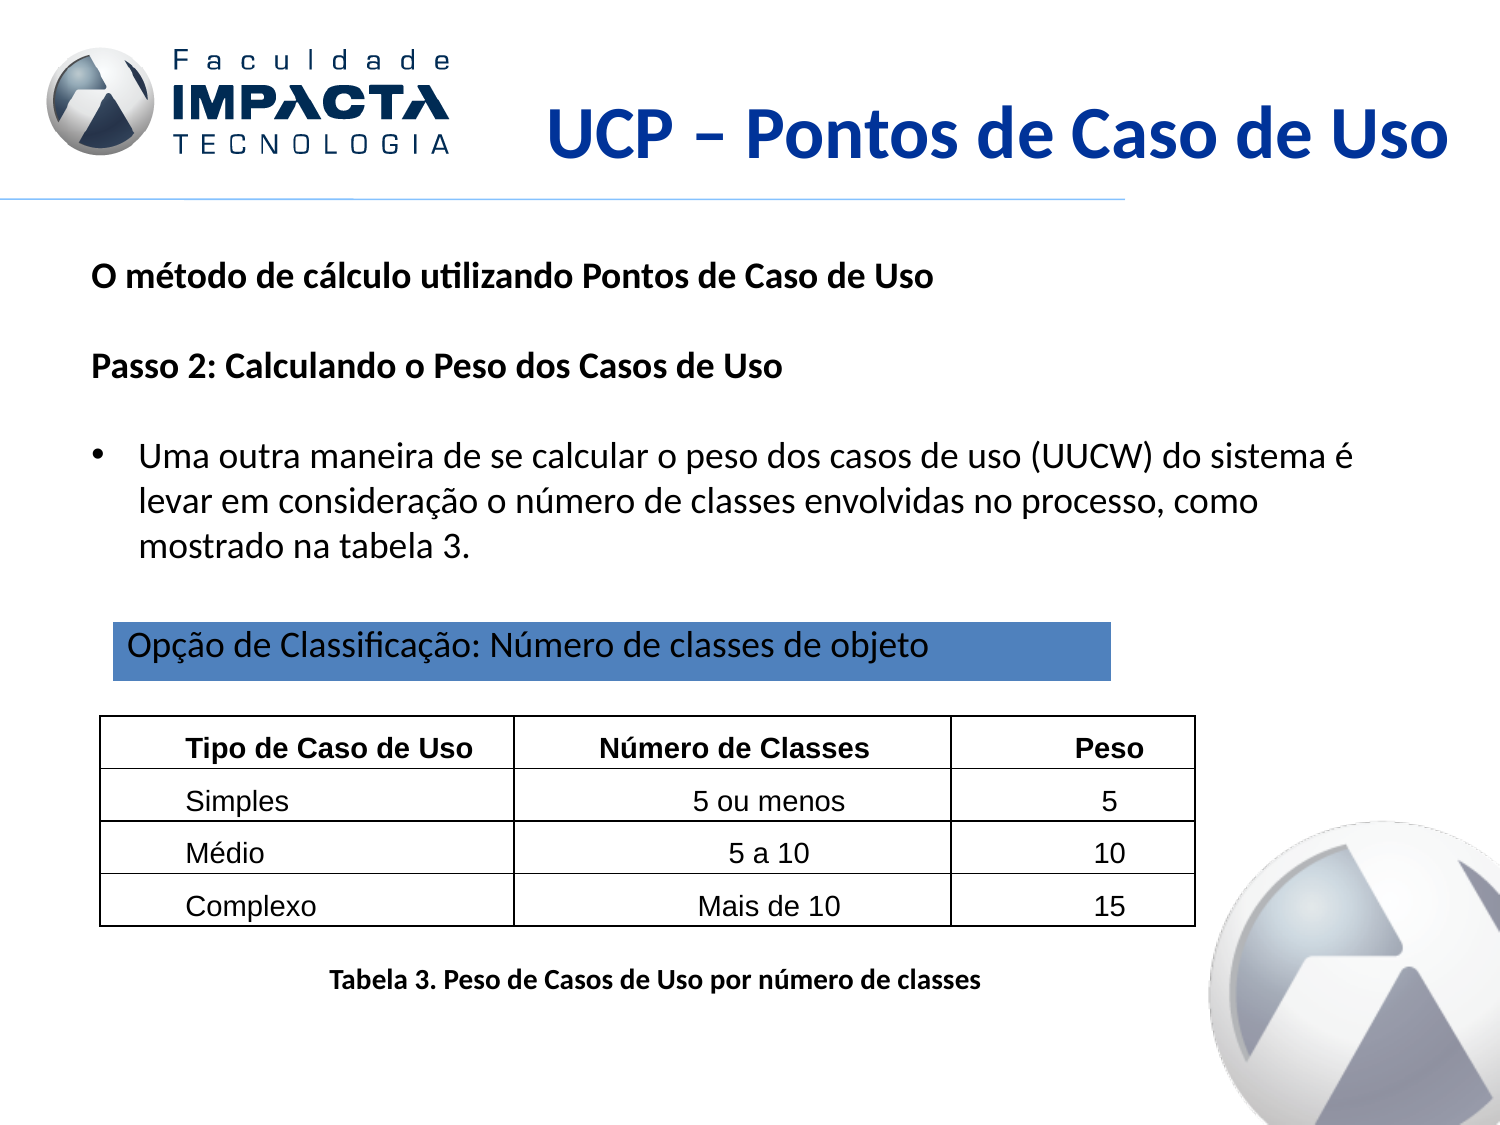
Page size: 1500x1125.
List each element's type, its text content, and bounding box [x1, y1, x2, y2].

text_box O método de cálculo utilizando Pontos de Caso de Uso Passo 2: Calculando o Peso dos Casos de Uso Uma outra maneira de se calcular o peso dos casos de uso (UUCW) do sistema é levar em consideração o número de classes envolvidas no processo, como mostrado na tabela 3. [76, 243, 1400, 574]
table_cell 10 [952, 822, 1194, 873]
table_cell Simples [101, 769, 513, 820]
table_header Opção de Classificação: Número de classes de objeto [113, 622, 1111, 681]
table_header Peso [952, 717, 1194, 768]
table_header Tipo de Caso de Uso [101, 717, 513, 768]
table_cell Médio [101, 822, 513, 873]
table_cell 15 [952, 874, 1194, 925]
picture [1206, 787, 1500, 1125]
table_cell 5 ou menos [515, 769, 950, 820]
table_header Número de Classes [515, 717, 950, 768]
table_cell 5 [952, 769, 1194, 820]
text_box Tabela 3. Peso de Casos de Uso por número de classes [314, 952, 998, 1003]
table_cell Mais de 10 [515, 874, 950, 925]
table_cell Complexo [101, 874, 513, 925]
picture [35, 35, 458, 164]
table_cell 5 a 10 [515, 822, 950, 873]
text_box UCP – Pontos de Caso de Uso [94, 75, 1483, 182]
